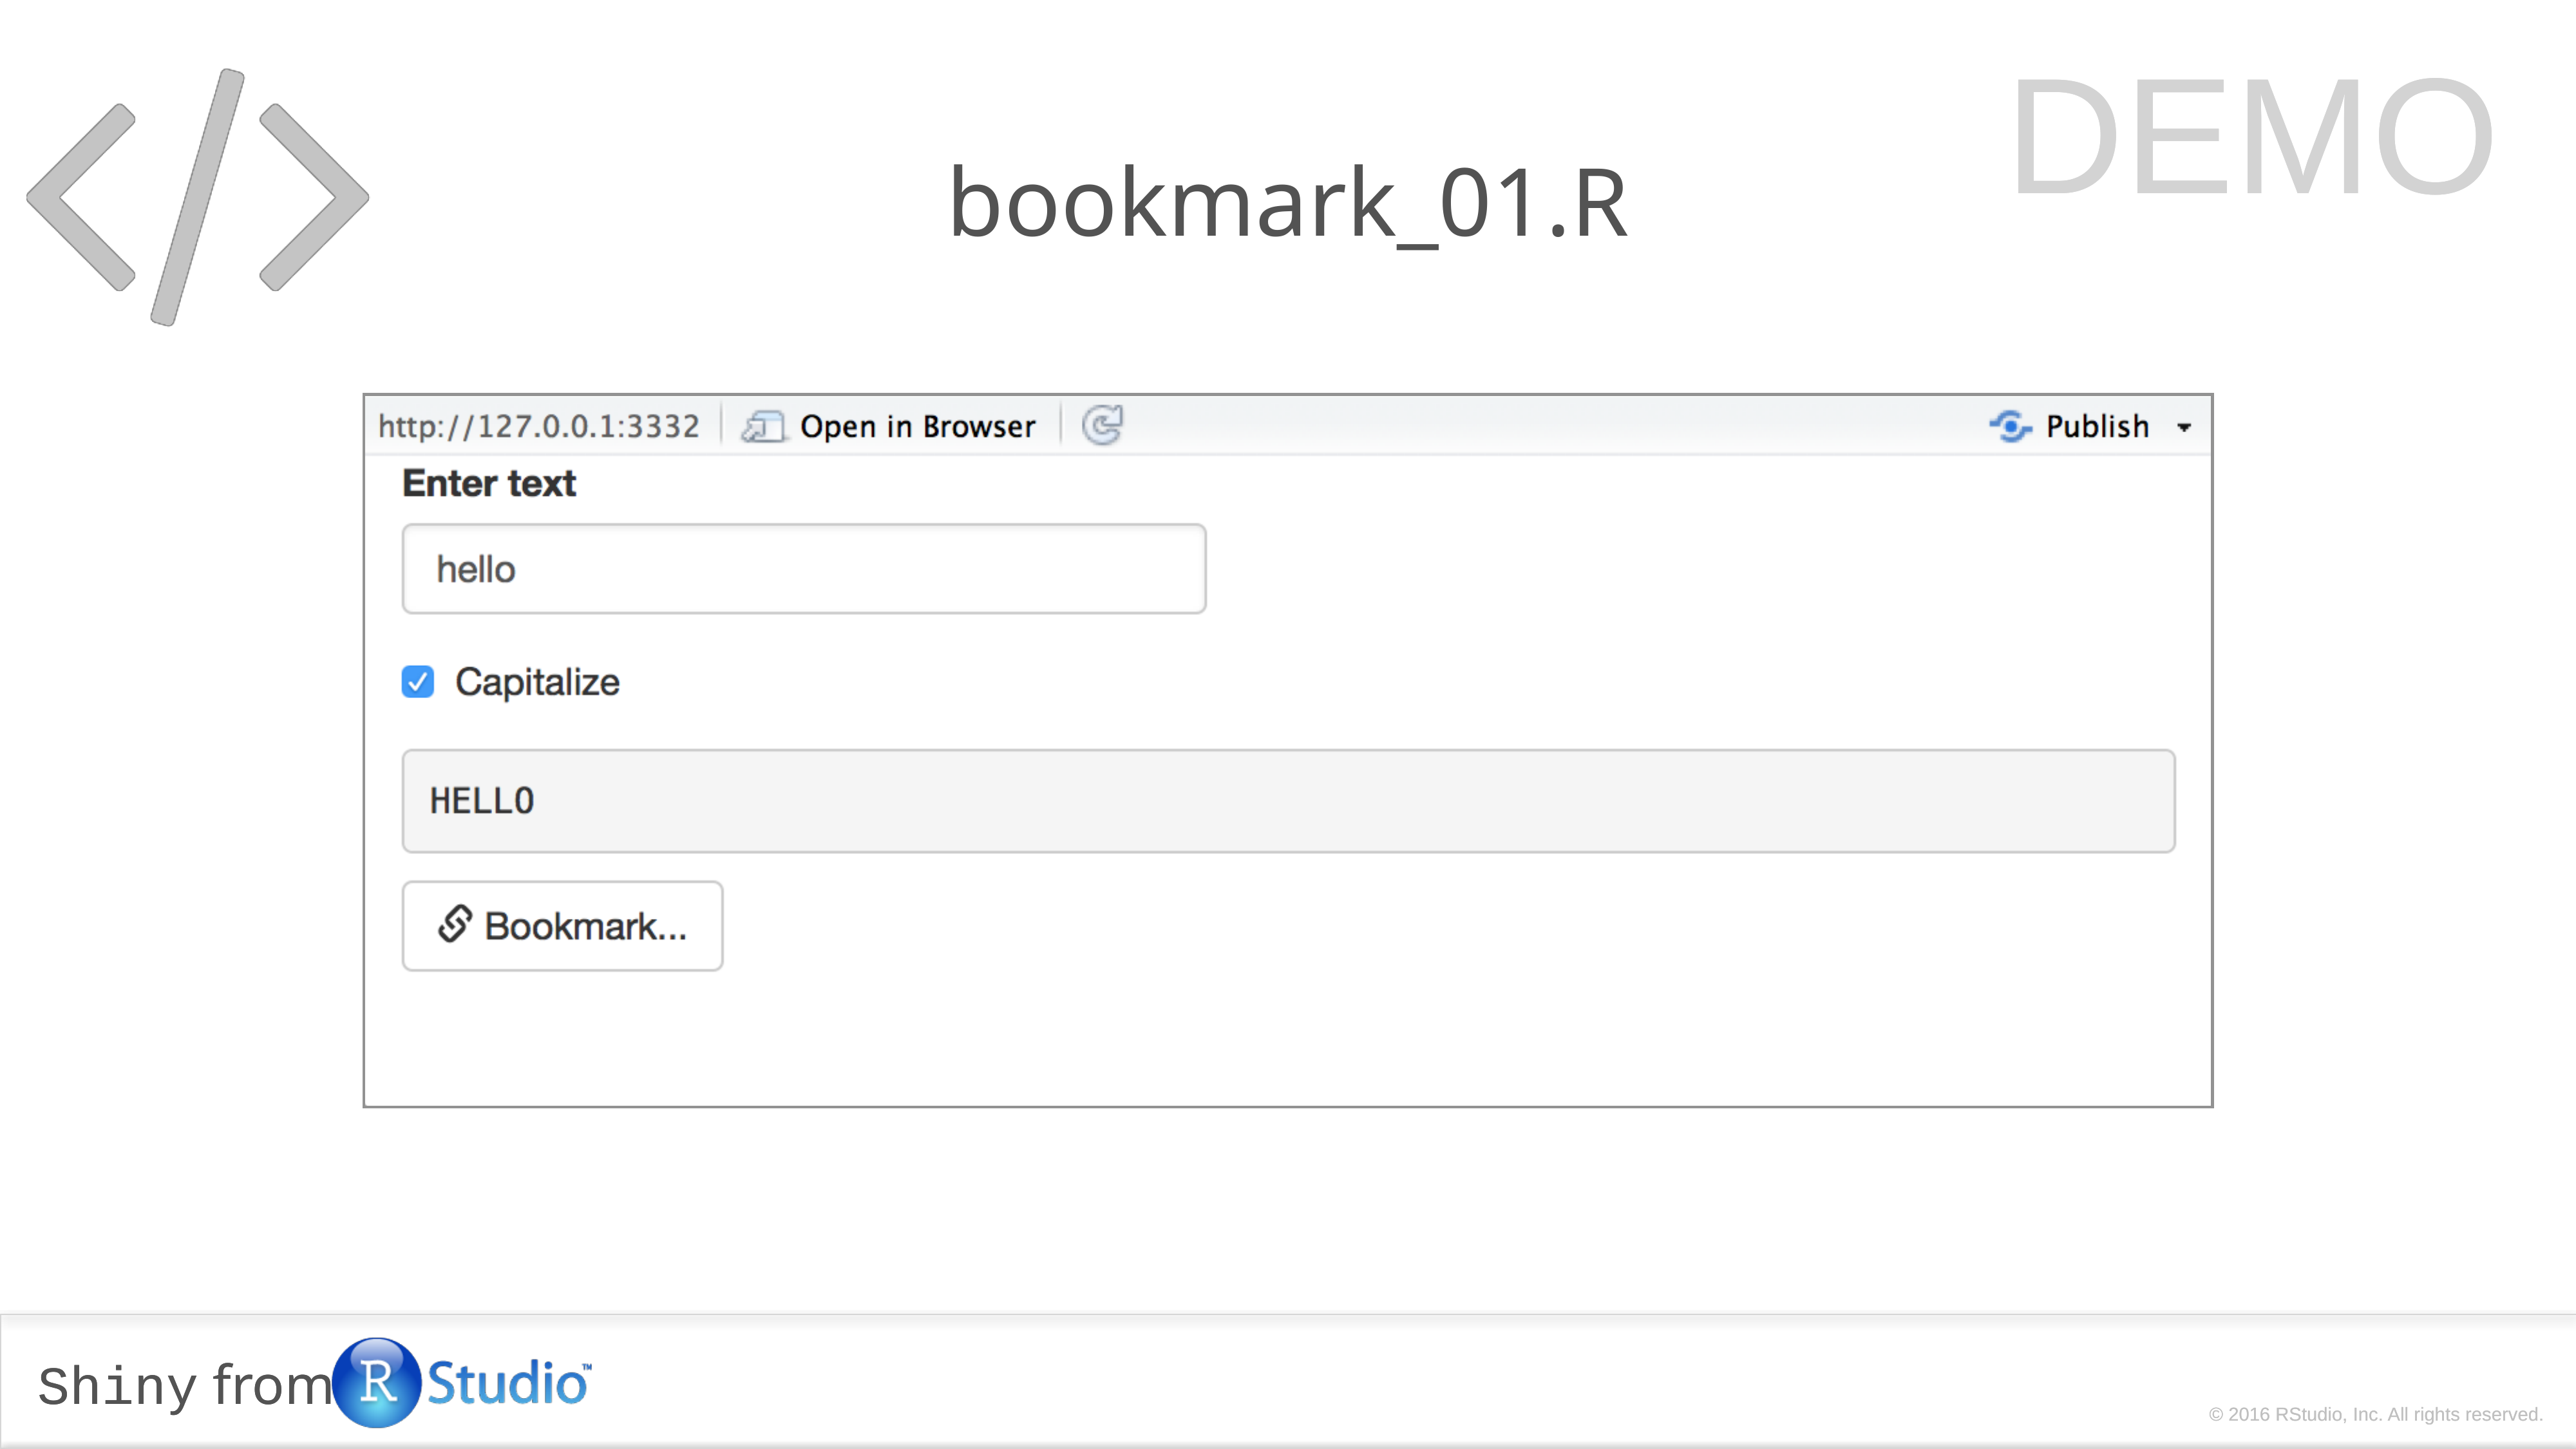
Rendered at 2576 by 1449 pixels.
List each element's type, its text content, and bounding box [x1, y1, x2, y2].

picture [365, 395, 2211, 1106]
picture [26, 26, 371, 371]
list bookmark_01.R [915, 133, 1661, 263]
text_box demo [70, 22, 2506, 233]
text_box Shiny from [18, 1345, 331, 1421]
text_box [1, 1314, 2576, 1448]
picture [331, 1337, 600, 1429]
